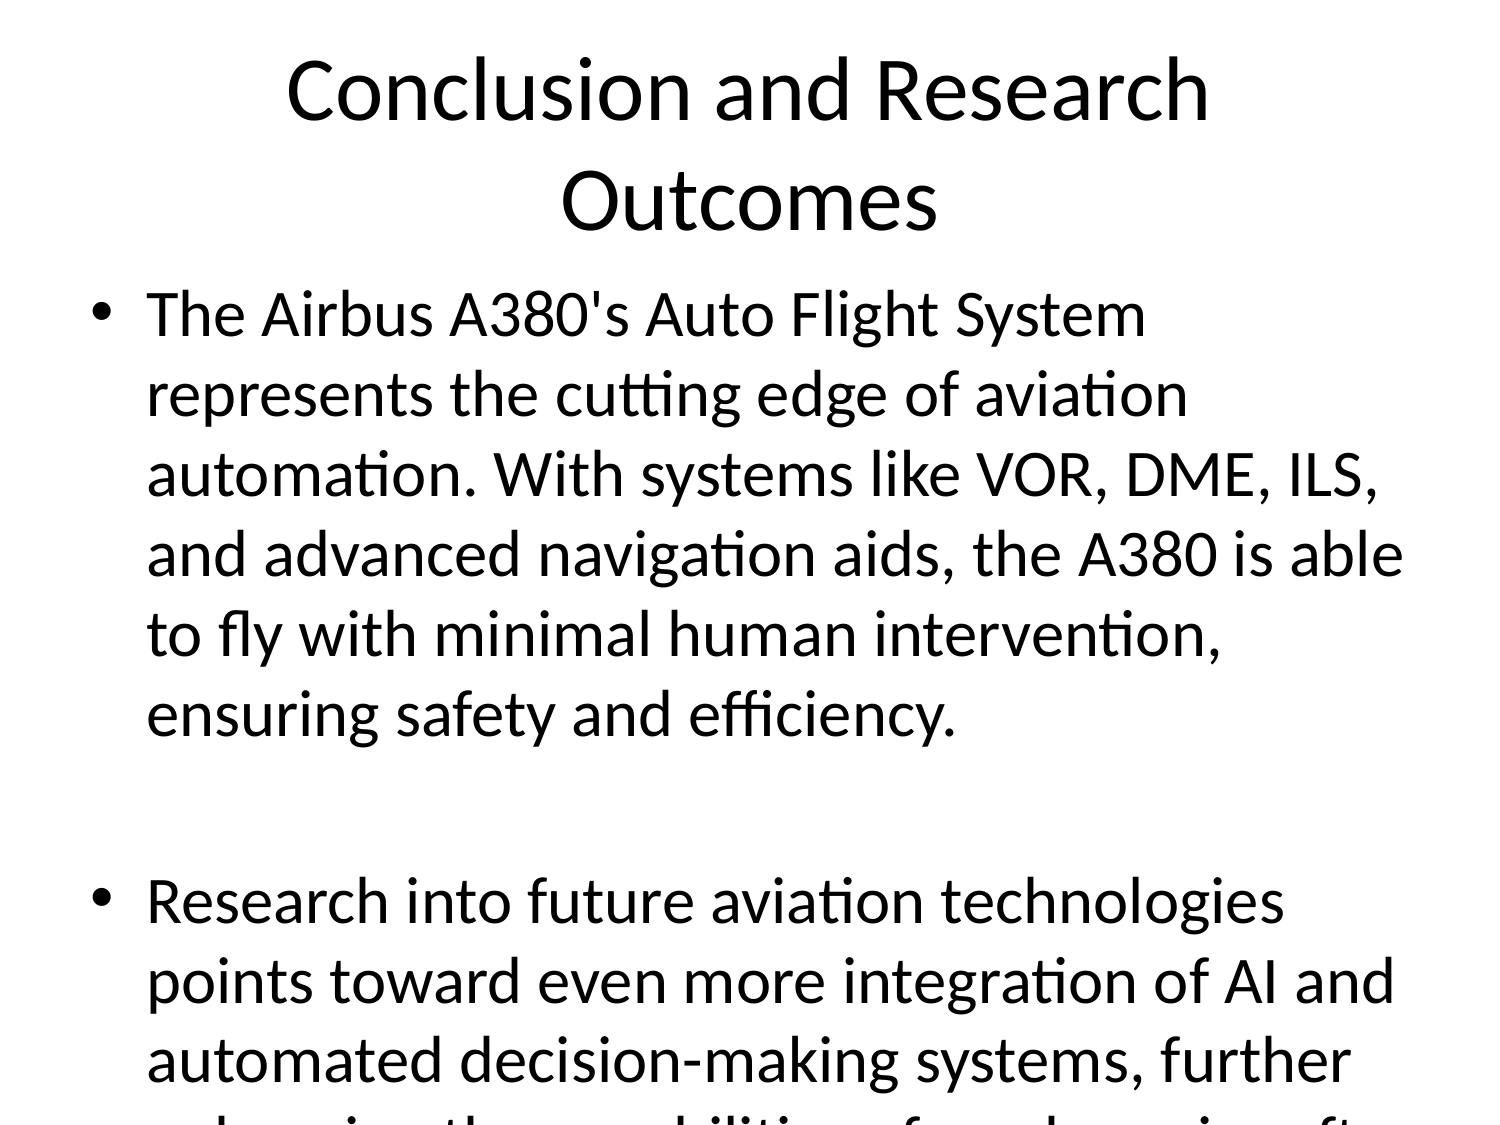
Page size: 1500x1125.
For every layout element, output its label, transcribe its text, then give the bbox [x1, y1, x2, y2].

title Conclusion and Research Outcomes [75, 45, 1425, 233]
list The Airbus A380's Auto Flight System represents the cutting edge of aviation automation. With systems like VOR, DME, ILS, and advanced navigation aids, the A380 is able to fly with minimal human intervention, ensuring safety and efficiency. Research into future aviation technologies points toward even more integration of AI and automated decision-making systems, further enhancing the capabilities of modern aircraft. As technology advances, we can expect safer and more efficient flights with increased reliance on automation. [75, 262, 1425, 1005]
